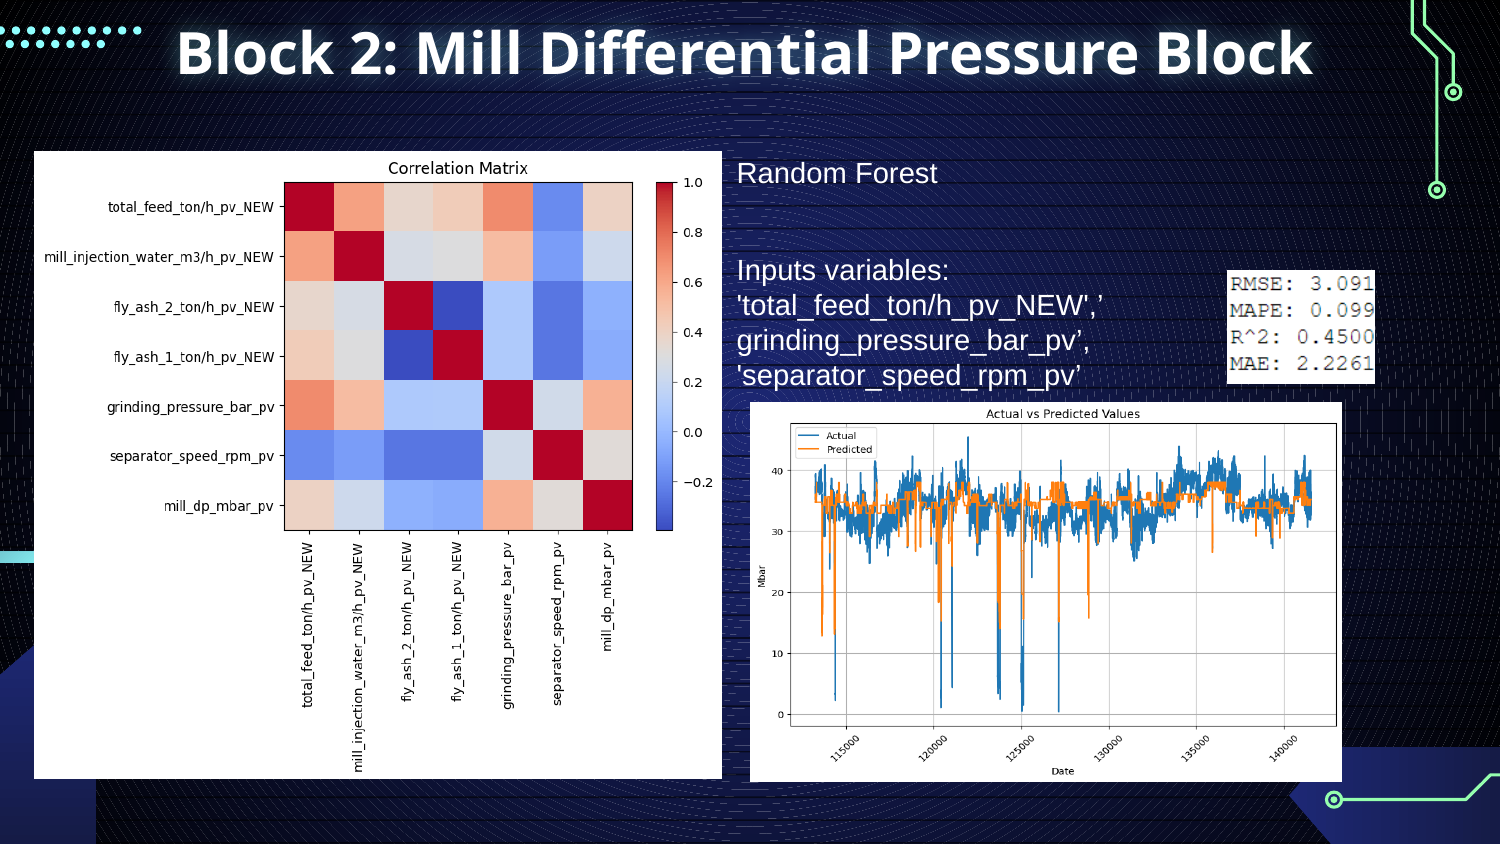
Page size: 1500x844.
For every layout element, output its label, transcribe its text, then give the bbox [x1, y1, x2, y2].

picture [33, 150, 723, 780]
title Block 2: Mill Differential Pressure Block [160, 4, 1427, 99]
text_box Inputs variables: 'total_feed_ton/h_pv_NEW',’ grinding_pressure_bar_pv’, 'separator_speed_rpm_pv’ [727, 244, 1410, 504]
picture [1227, 270, 1376, 384]
text_box Random Forest [721, 147, 1203, 197]
picture [749, 401, 1342, 782]
